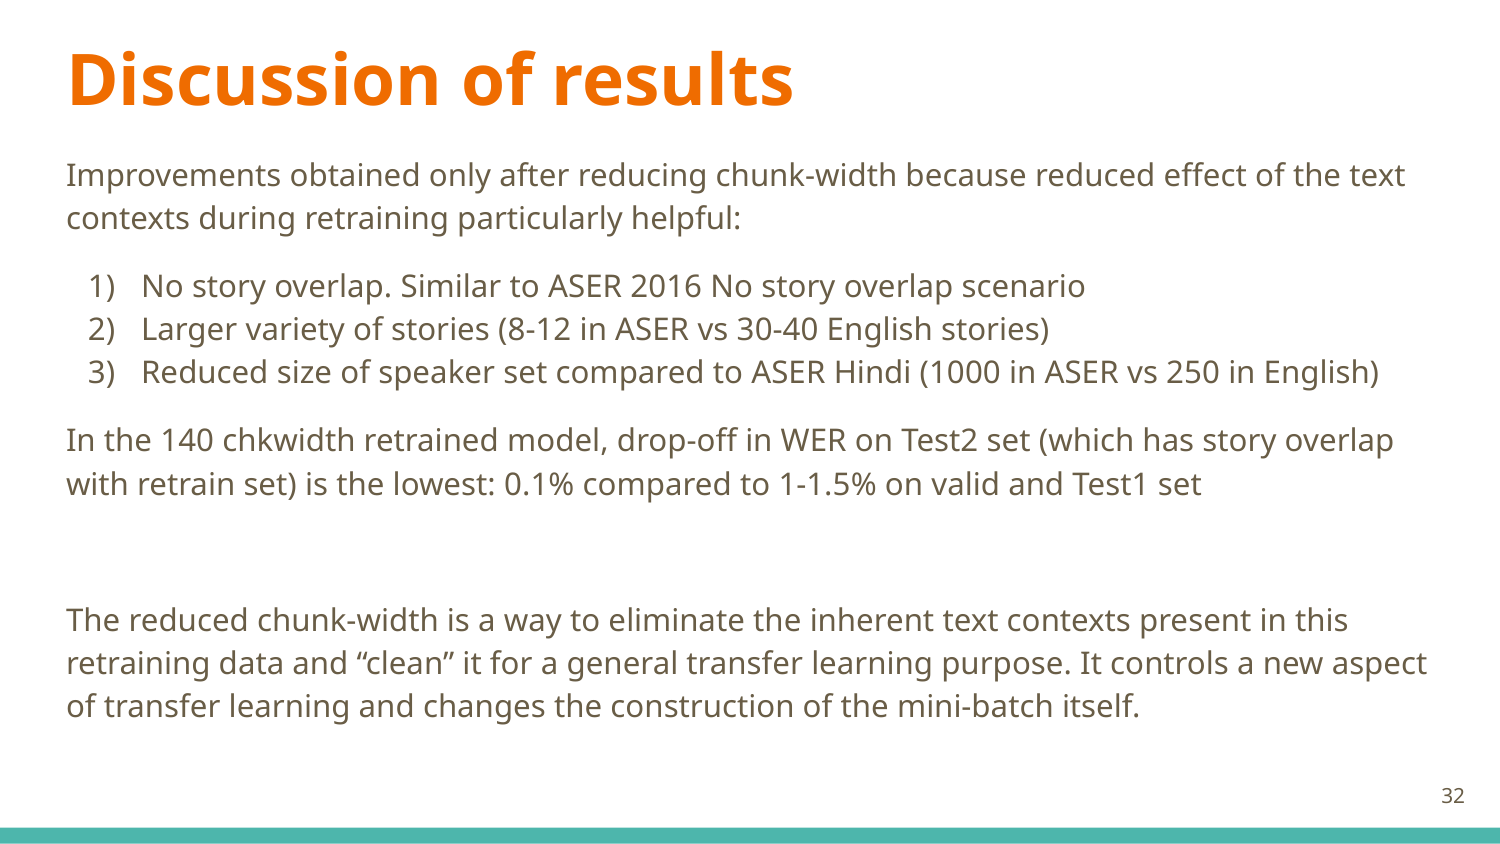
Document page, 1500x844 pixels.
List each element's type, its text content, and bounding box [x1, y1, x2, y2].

list Improvements obtained only after reducing chunk-width because reduced effect of the text contexts during retraining particularly helpful: No story overlap. Similar to ASER 2016 No story overlap scenario Larger variety of stories (8-12 in ASER vs 30-40 English stories) Reduced size of speaker set compared to ASER Hindi (1000 in ASER vs 250 in English) In the 140 chkwidth retrained model, drop-off in WER on Test2 set (which has story overlap with retrain set) is the lowest: 0.1% compared to 1-1.5% on valid and Test1 set The reduced chunk-width is a way to eliminate the inherent text contexts present in this retraining data and “clean” it for a general transfer learning purpose. It controls a new aspect of transfer learning and changes the construction of the mini-batch itself. [51, 134, 1449, 819]
slide_number ‹#› [1389, 764, 1480, 830]
title Discussion of results [51, 18, 1449, 134]
